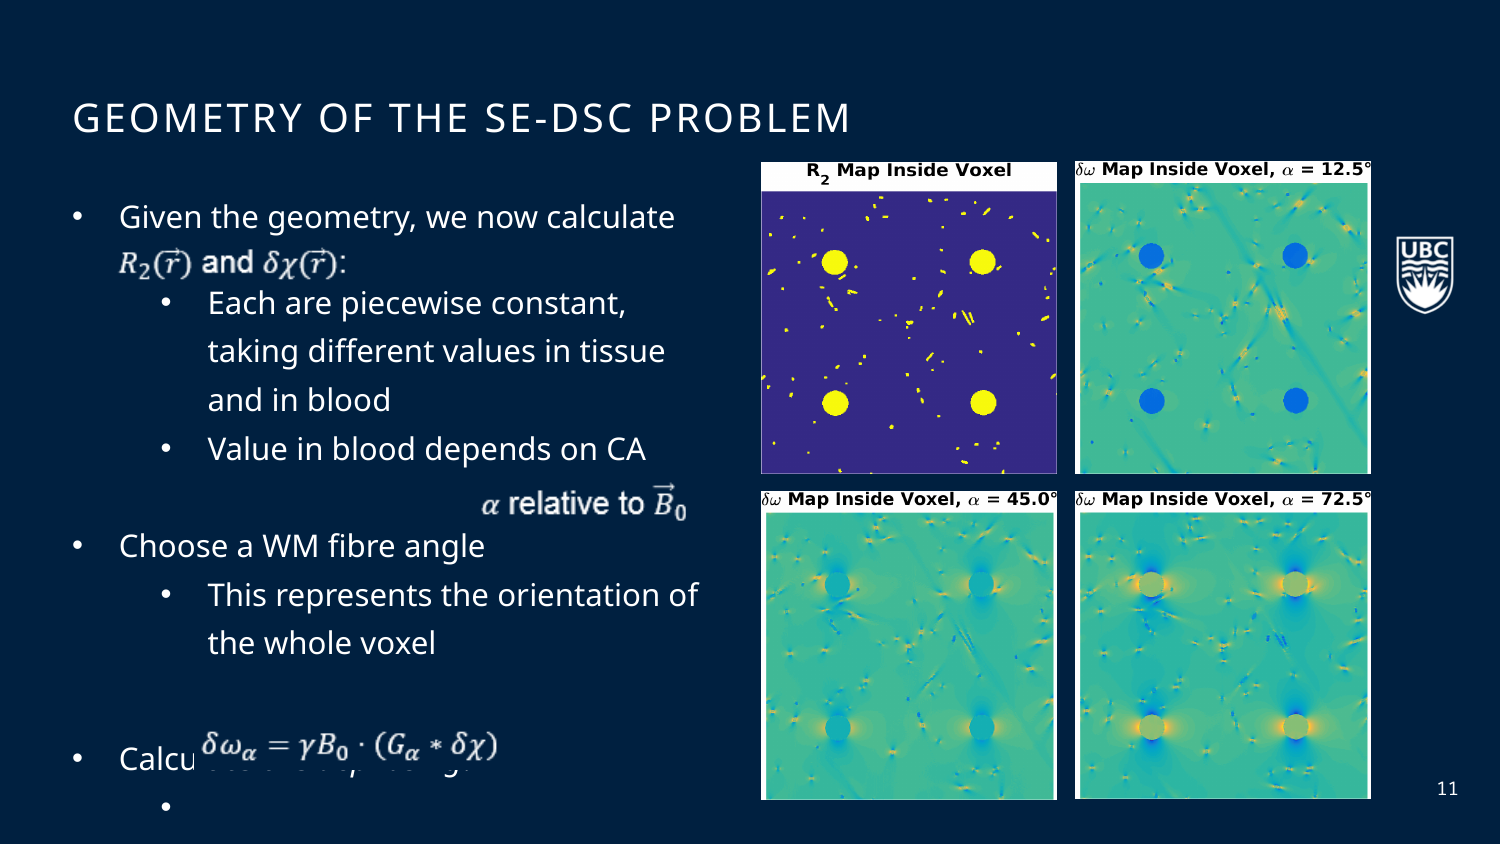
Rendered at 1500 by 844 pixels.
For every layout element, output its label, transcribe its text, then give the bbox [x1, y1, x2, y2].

picture [194, 721, 506, 770]
picture [477, 478, 697, 532]
picture [1075, 491, 1371, 800]
picture [761, 162, 1058, 474]
picture [1075, 160, 1371, 474]
picture [761, 491, 1058, 801]
picture [111, 236, 357, 293]
picture [1391, 232, 1459, 318]
list Geometry of the SE-DSC problem [72, 67, 1329, 170]
list Given the geometry, we now calculate Each are piecewise constant, taking different values in tissue and in blood Value in blood depends on CA Choose a WM fibre angle This represents the orientation of the whole voxel Calculate the dephasing: [72, 185, 727, 800]
